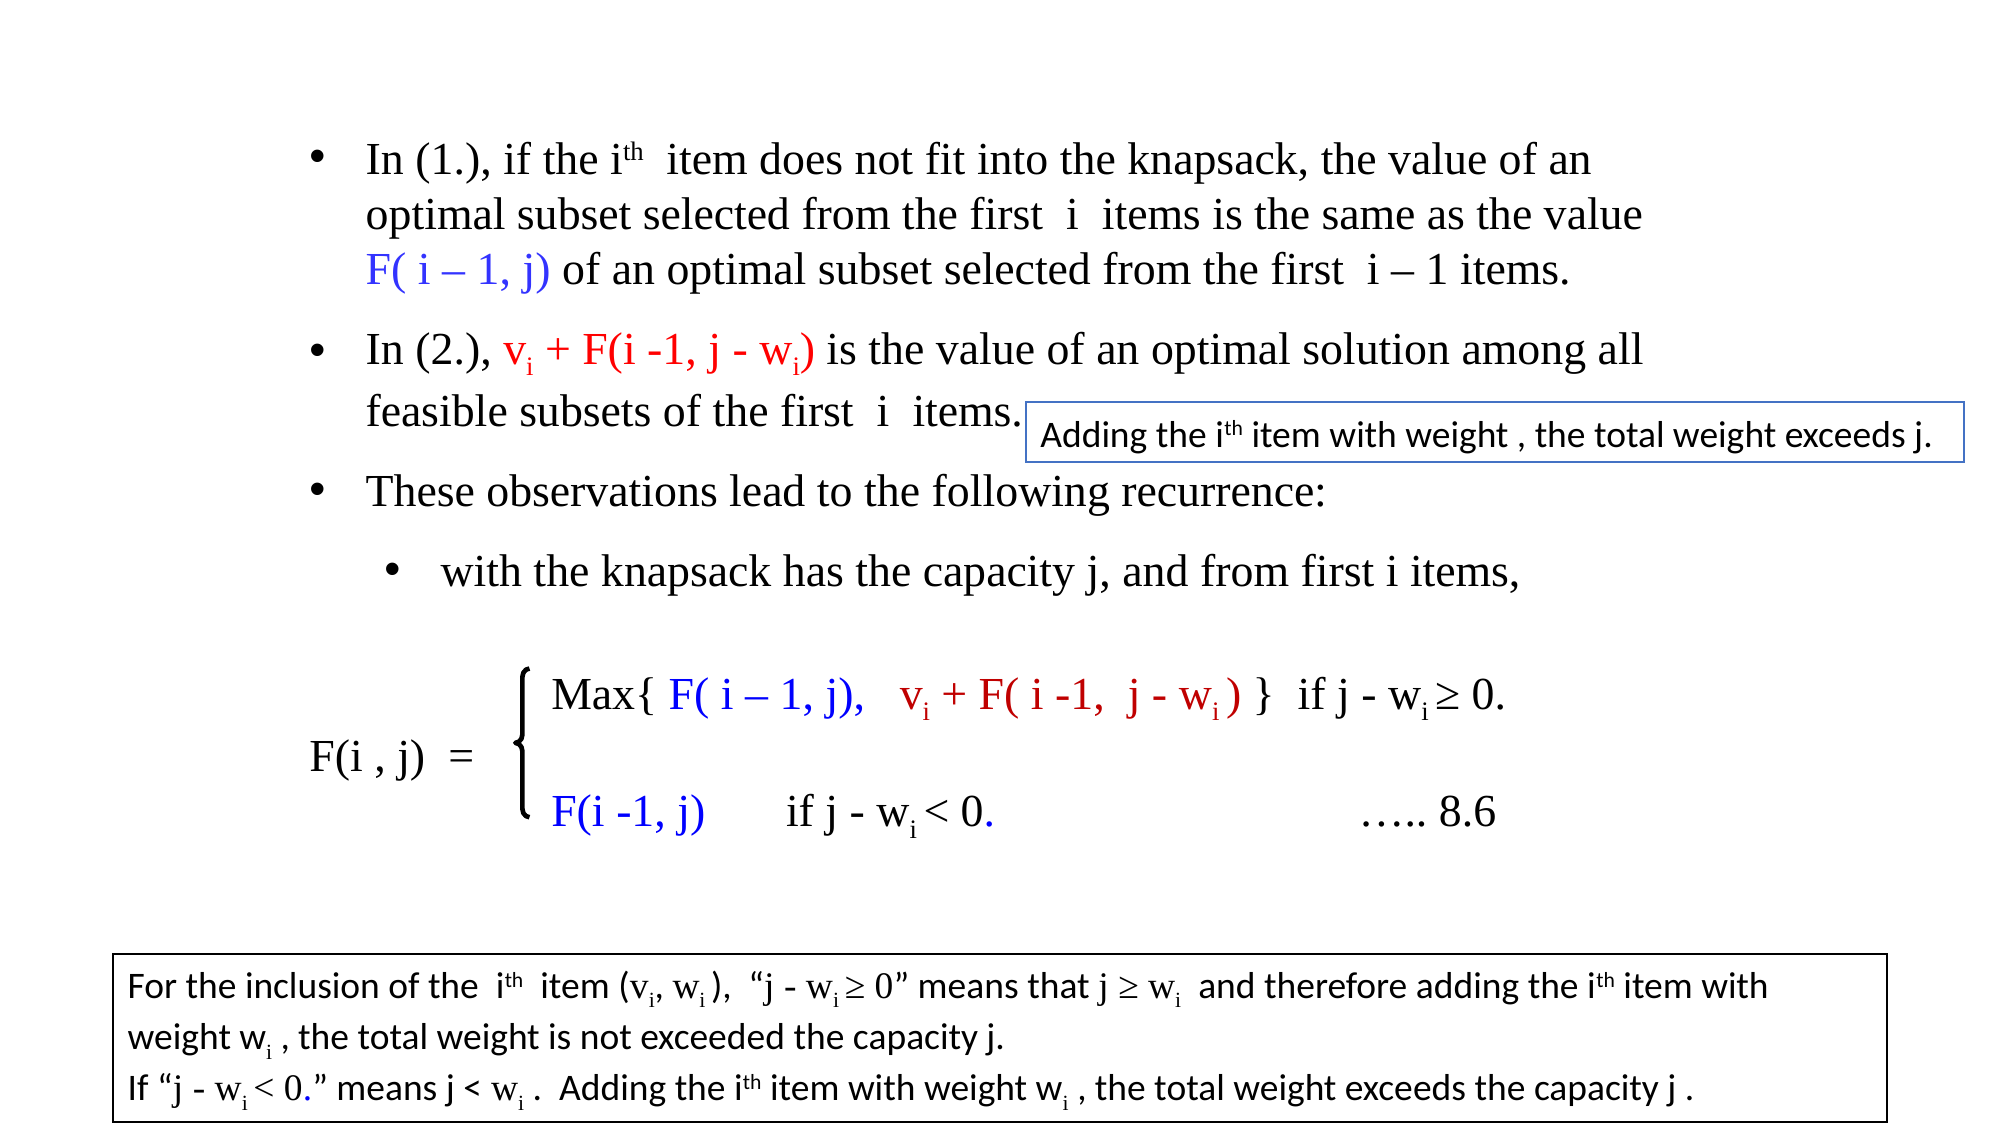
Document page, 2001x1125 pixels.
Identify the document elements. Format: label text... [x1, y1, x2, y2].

text_box Adding the ith item with weight , the total weight exceeds j. [1025, 401, 1965, 463]
text_box In (1.), if the ith item does not fit into the knapsack, the value of an optimal subset selected from the first i items is the same as the value F( i – 1, j) of an optimal subset selected from the first i – 1 items. In (2.), vi + F(i -1, j - wi) is the value of an optimal solution among all feasible subsets of the first i items. These observations lead to the following recurrence: with the knapsack has the capacity j, and from first i items, Max{ F( i – 1, j), vi + F( i -1, j - wi ) } if j - wi ≥ 0. F(i , j) = F(i -1, j) if j - wi < 0. ….. 8.6 [294, 121, 1668, 906]
text_box For the inclusion of the ith item (vi, wi ), “j - wi ≥ 0” means that j ≥ wi and therefore adding the ith item with weight wi , the total weight is not exceeded the capacity j. If “j - wi < 0.” means j < wi . Adding the ith item with weight wi , the total weight exceeds the capacity j . [112, 953, 1888, 1123]
text_box [515, 668, 530, 818]
